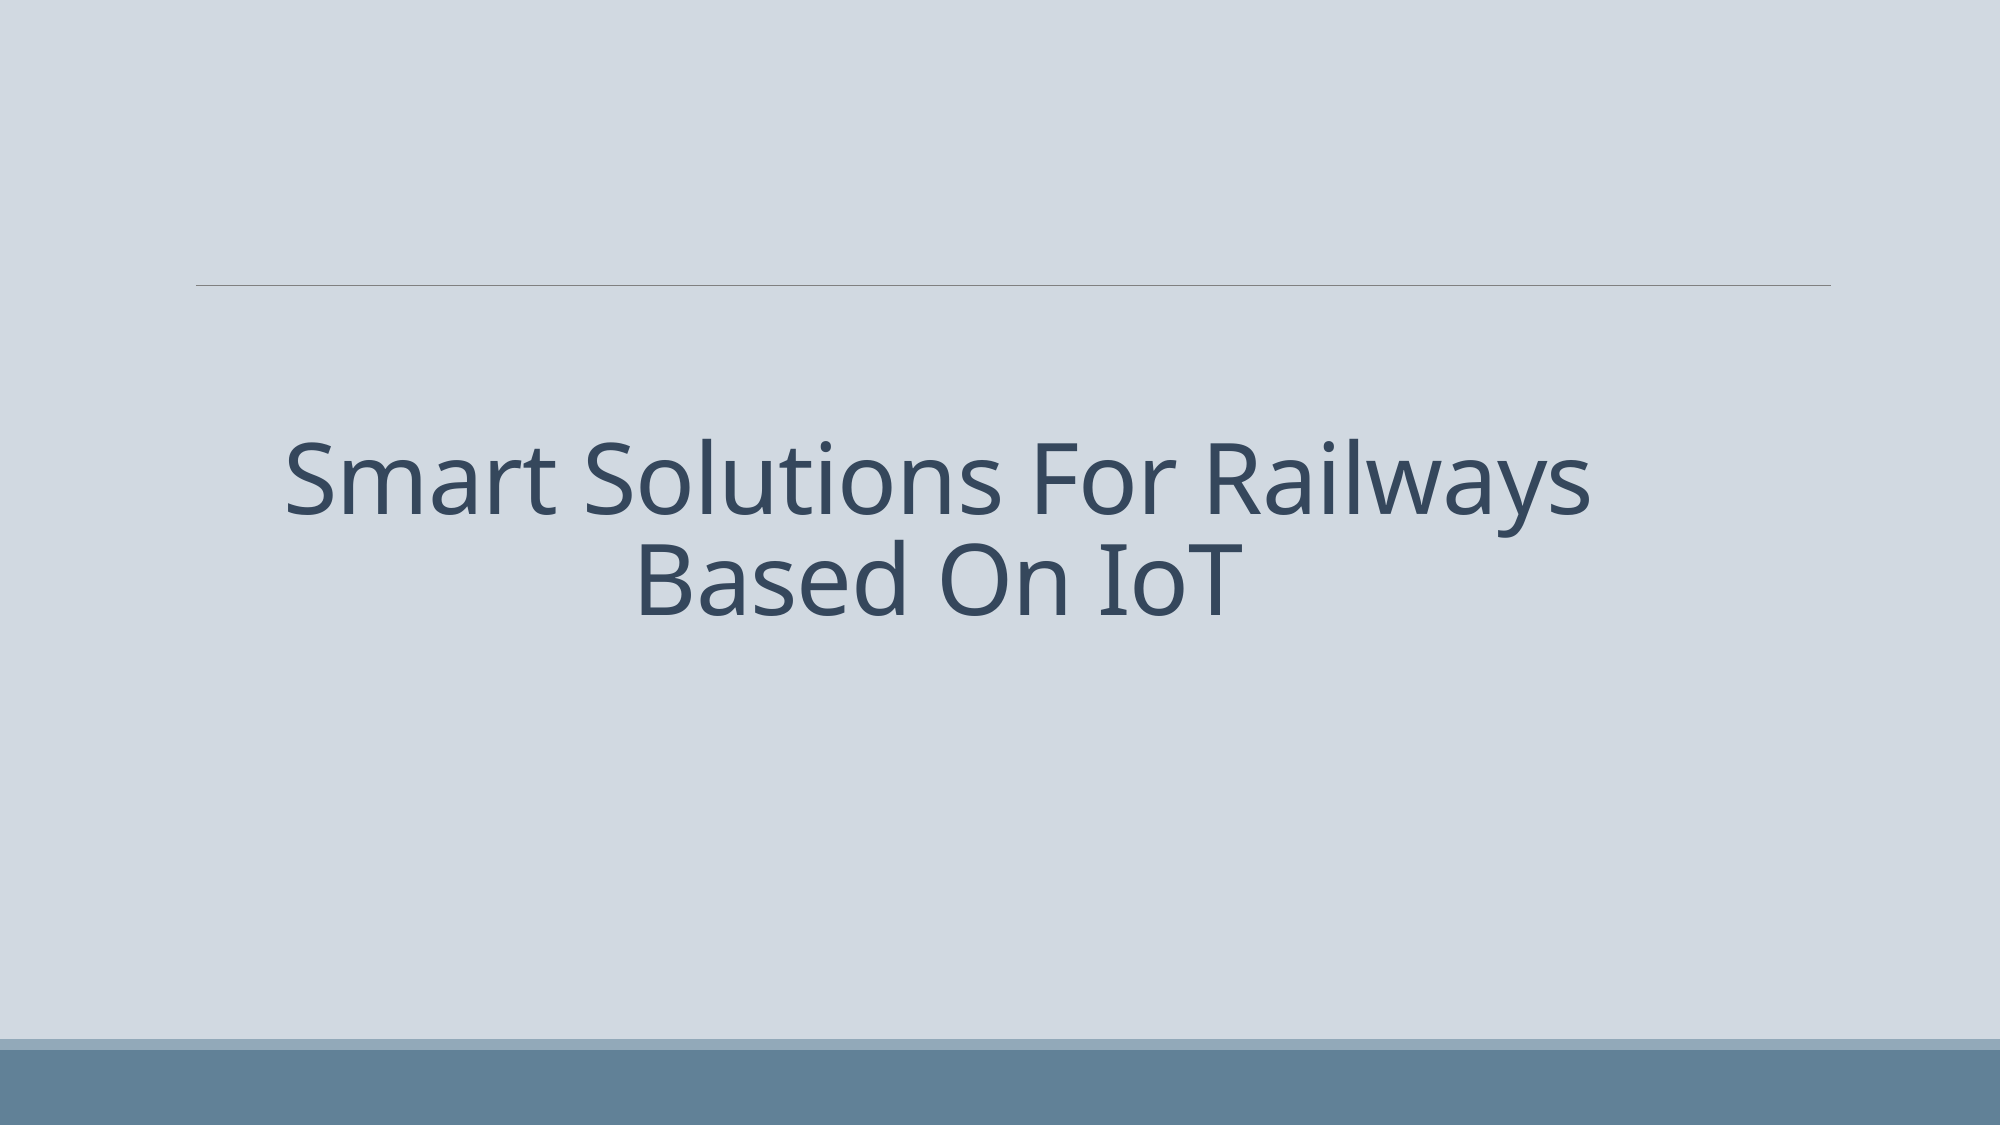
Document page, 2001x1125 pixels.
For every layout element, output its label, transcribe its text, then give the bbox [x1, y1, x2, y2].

title Smart Solutions For Railways Based On IoT [210, 425, 1667, 644]
